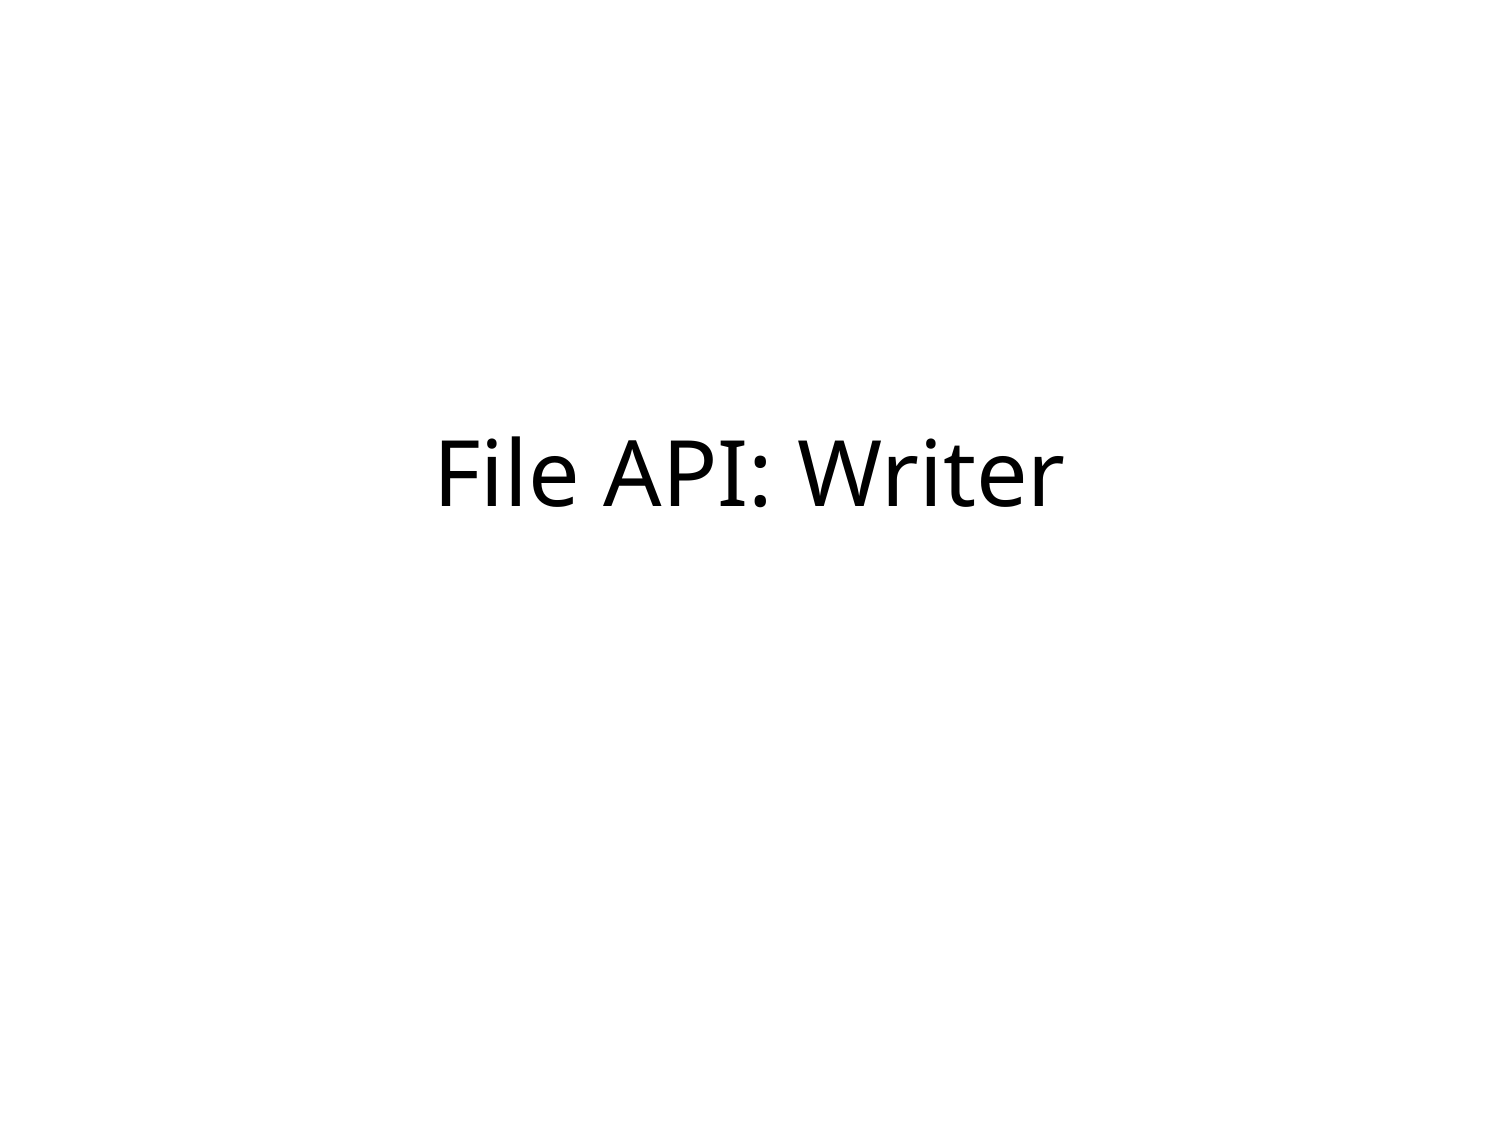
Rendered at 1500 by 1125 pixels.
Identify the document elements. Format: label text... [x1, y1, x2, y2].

title File API: Writer [112, 349, 1388, 591]
